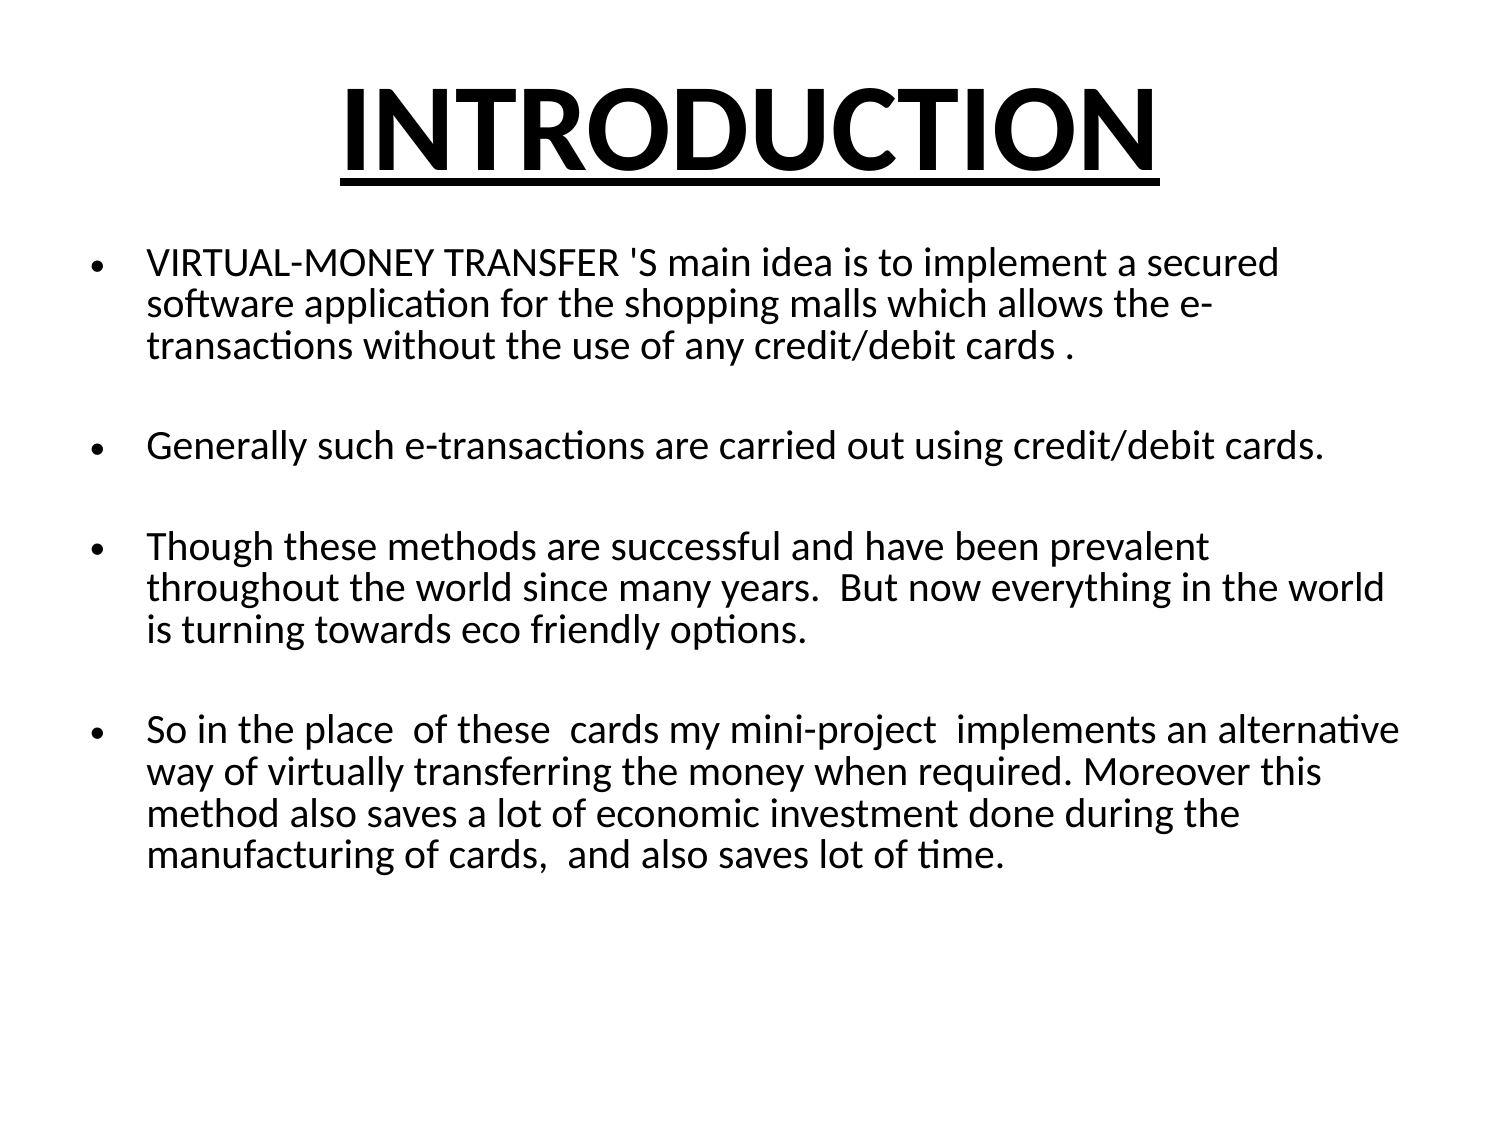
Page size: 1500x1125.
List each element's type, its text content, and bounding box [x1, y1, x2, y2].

list VIRTUAL-MONEY TRANSFER 'S main idea is to implement a secured software application for the shopping malls which allows the e-transactions without the use of any credit/debit cards . Generally such e-transactions are carried out using credit/debit cards. Though these methods are successful and have been prevalent throughout the world since many years. But now everything in the world is turning towards eco friendly options. So in the place of these cards my mini-project implements an alternative way of virtually transferring the money when required. Moreover this method also saves a lot of economic investment done during the manufacturing of cards, and also saves lot of time. [75, 237, 1425, 980]
title INTRODUCTION [75, 45, 1425, 233]
